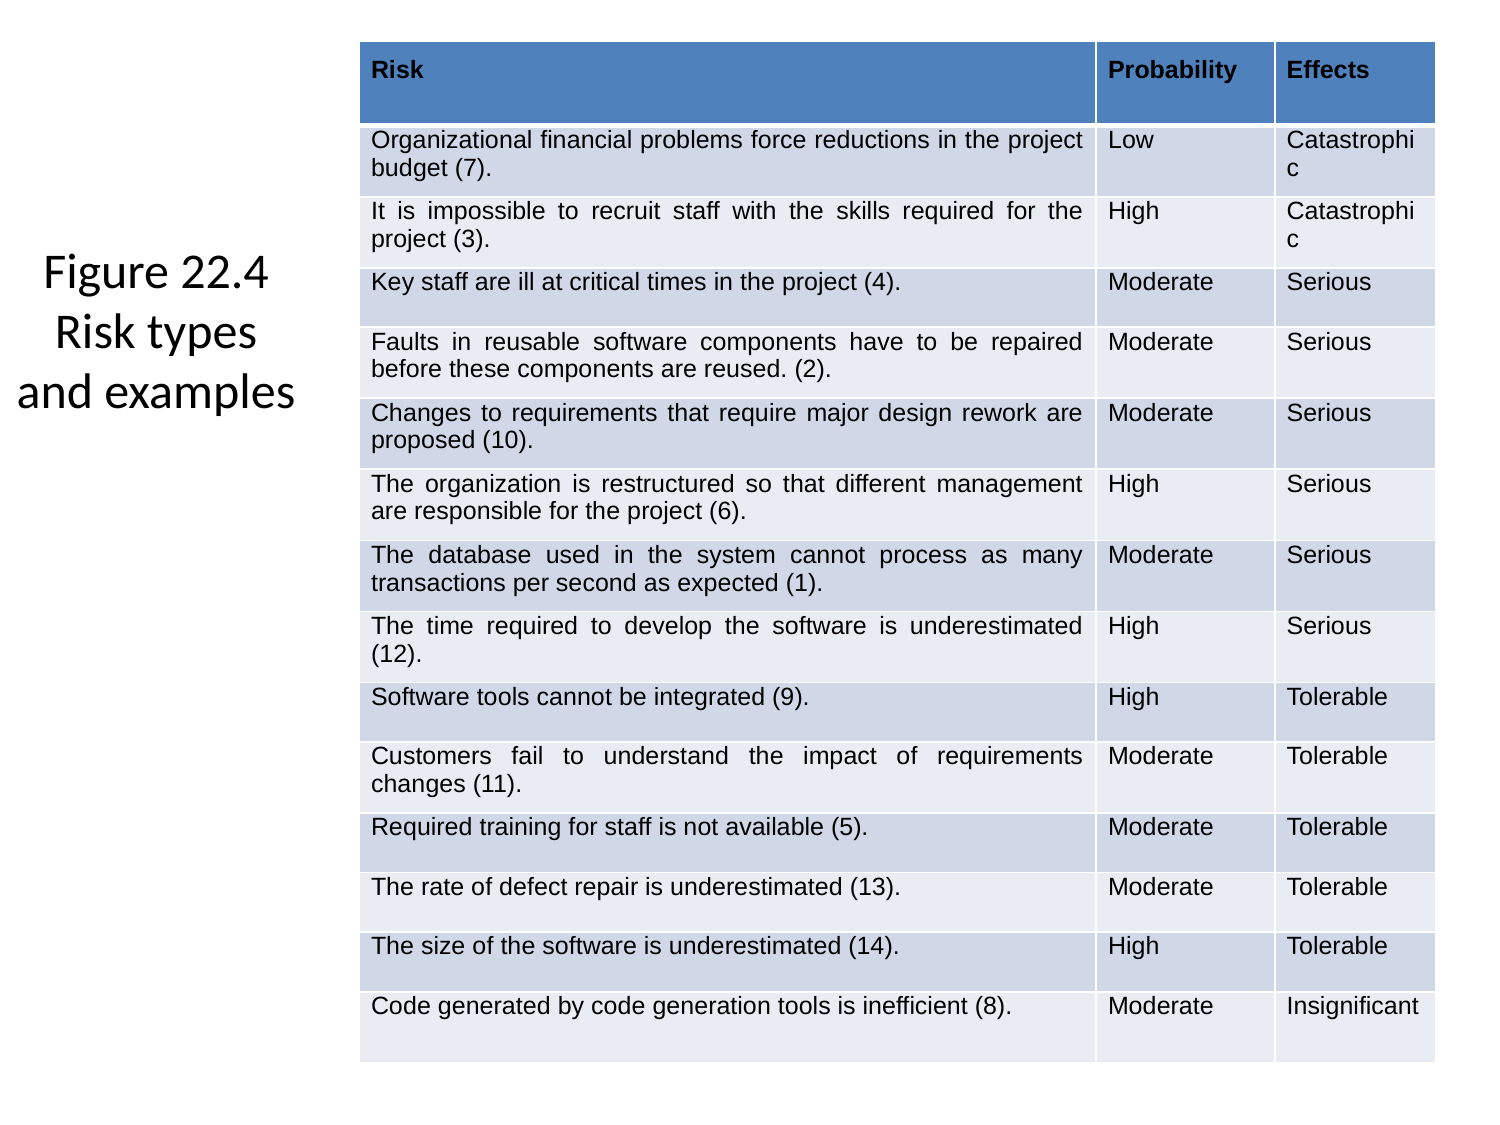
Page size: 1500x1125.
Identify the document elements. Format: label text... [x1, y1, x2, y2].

table_cell High [1097, 933, 1274, 991]
table_cell Serious [1276, 612, 1435, 682]
table_cell Moderate [1097, 541, 1274, 611]
table_cell The rate of defect repair is underestimated (13). [360, 873, 1095, 931]
table_cell Catastrophic [1276, 128, 1435, 196]
table_cell Organizational financial problems force reductions in the project budget (7). [360, 128, 1095, 196]
table_cell Required training for staff is not available (5). [360, 814, 1095, 872]
table_cell It is impossible to recruit staff with the skills required for the project (3). [360, 198, 1095, 267]
table_cell High [1097, 198, 1274, 267]
table_cell Low [1097, 128, 1274, 196]
table_cell Serious [1276, 328, 1435, 397]
table_header Probability [1097, 42, 1274, 123]
table_cell Moderate [1097, 873, 1274, 931]
table_cell Moderate [1097, 743, 1274, 812]
table_cell The time required to develop the software is underestimated (12). [360, 612, 1095, 682]
table_cell High [1097, 683, 1274, 741]
table_cell Moderate [1097, 399, 1274, 468]
table_cell Moderate [1097, 328, 1274, 397]
table_cell Moderate [1097, 993, 1274, 1062]
table_cell Changes to requirements that require major design rework are proposed (10). [360, 399, 1095, 468]
table_cell The size of the software is underestimated (14). [360, 933, 1095, 991]
table_cell Tolerable [1276, 683, 1435, 741]
table_cell Tolerable [1276, 873, 1435, 931]
table_cell The organization is restructured so that different management are responsible for the project (6). [360, 470, 1095, 540]
table_cell Code generated by code generation tools is inefficient (8). [360, 993, 1095, 1062]
table_cell High [1097, 470, 1274, 540]
title Figure 22.4 Risk types and examples [0, 73, 315, 583]
table_cell Customers fail to understand the impact of requirements changes (11). [360, 743, 1095, 812]
table_cell Key staff are ill at critical times in the project (4). [360, 269, 1095, 326]
table_header Effects [1276, 42, 1435, 123]
table_cell Moderate [1097, 269, 1274, 326]
table_cell Insignificant [1276, 993, 1435, 1062]
table_cell Serious [1276, 269, 1435, 326]
table_cell Tolerable [1276, 814, 1435, 872]
table_cell Catastrophic [1276, 198, 1435, 267]
table_cell Faults in reusable software components have to be repaired before these components are reused. (2). [360, 328, 1095, 397]
table_cell High [1097, 612, 1274, 682]
table_cell The database used in the system cannot process as many transactions per second as expected (1). [360, 541, 1095, 611]
table_cell Software tools cannot be integrated (9). [360, 683, 1095, 741]
table_cell Serious [1276, 470, 1435, 540]
table_header Risk [360, 42, 1095, 123]
table_cell Serious [1276, 541, 1435, 611]
table_cell Tolerable [1276, 933, 1435, 991]
table_cell Serious [1276, 399, 1435, 468]
table_cell Moderate [1097, 814, 1274, 872]
table_cell Tolerable [1276, 743, 1435, 812]
